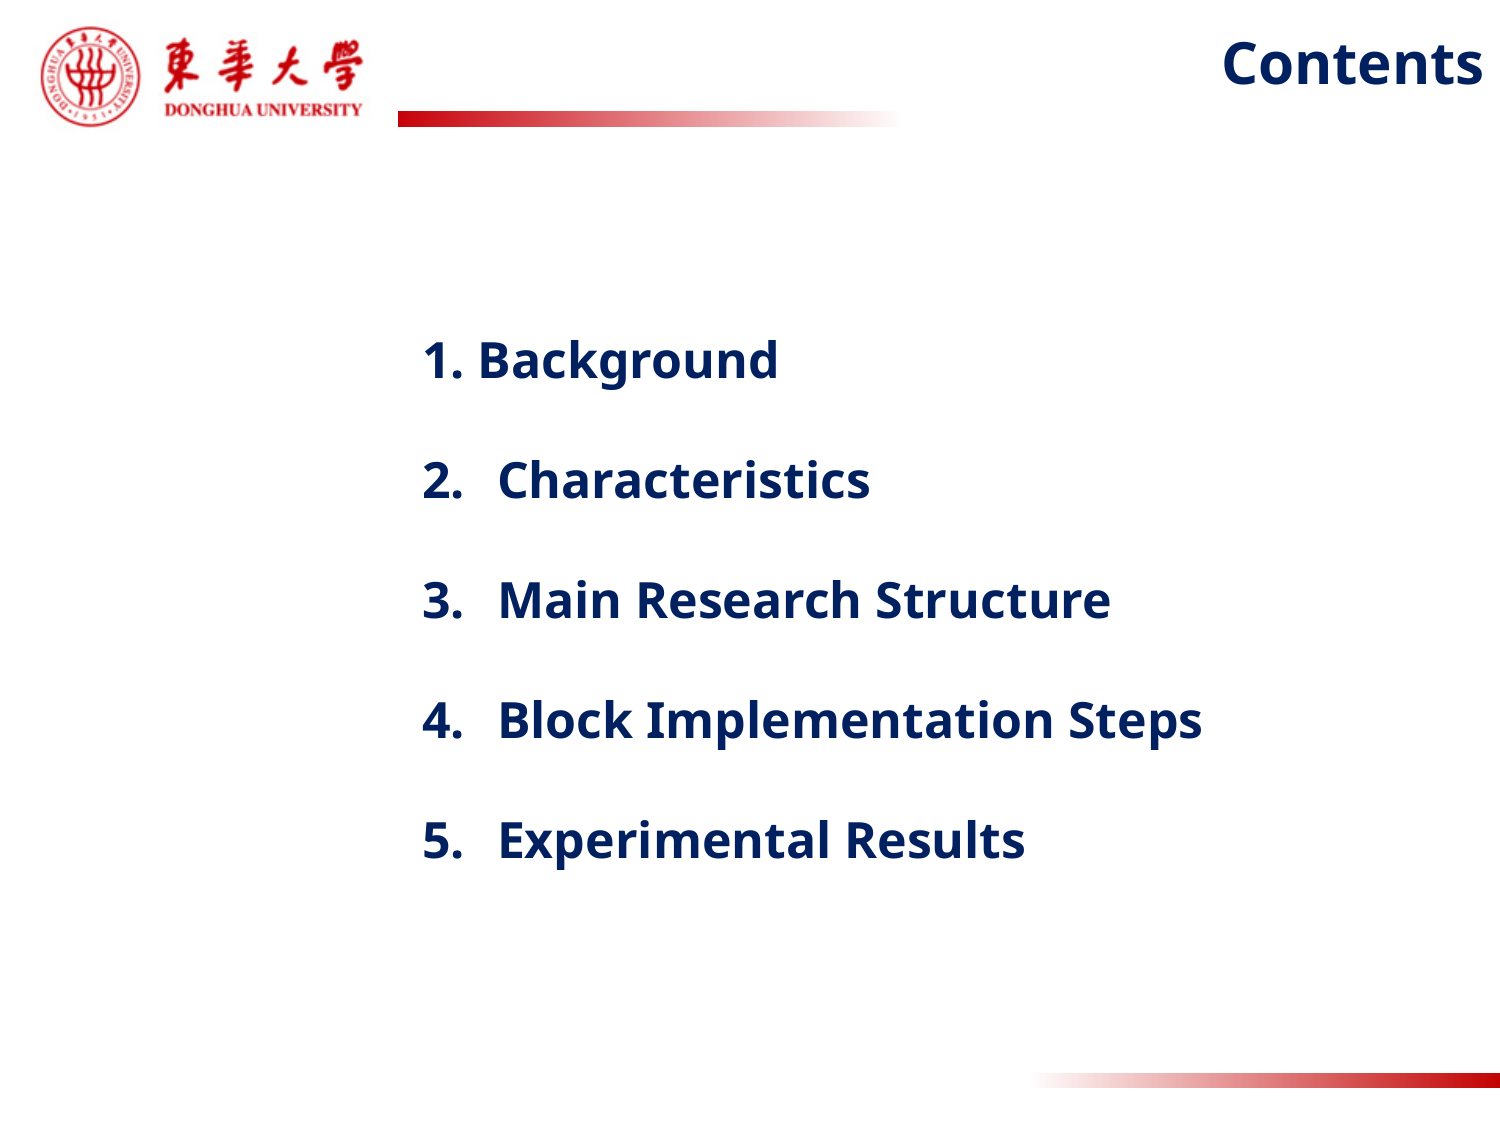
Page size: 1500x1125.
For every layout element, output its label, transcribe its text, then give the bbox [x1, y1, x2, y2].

picture [35, 11, 398, 140]
text_box 1. Background Characteristics Main Research Structure Block Implementation Steps Experimental Results [405, 259, 1319, 878]
text_box Contents [1186, 6, 1500, 115]
